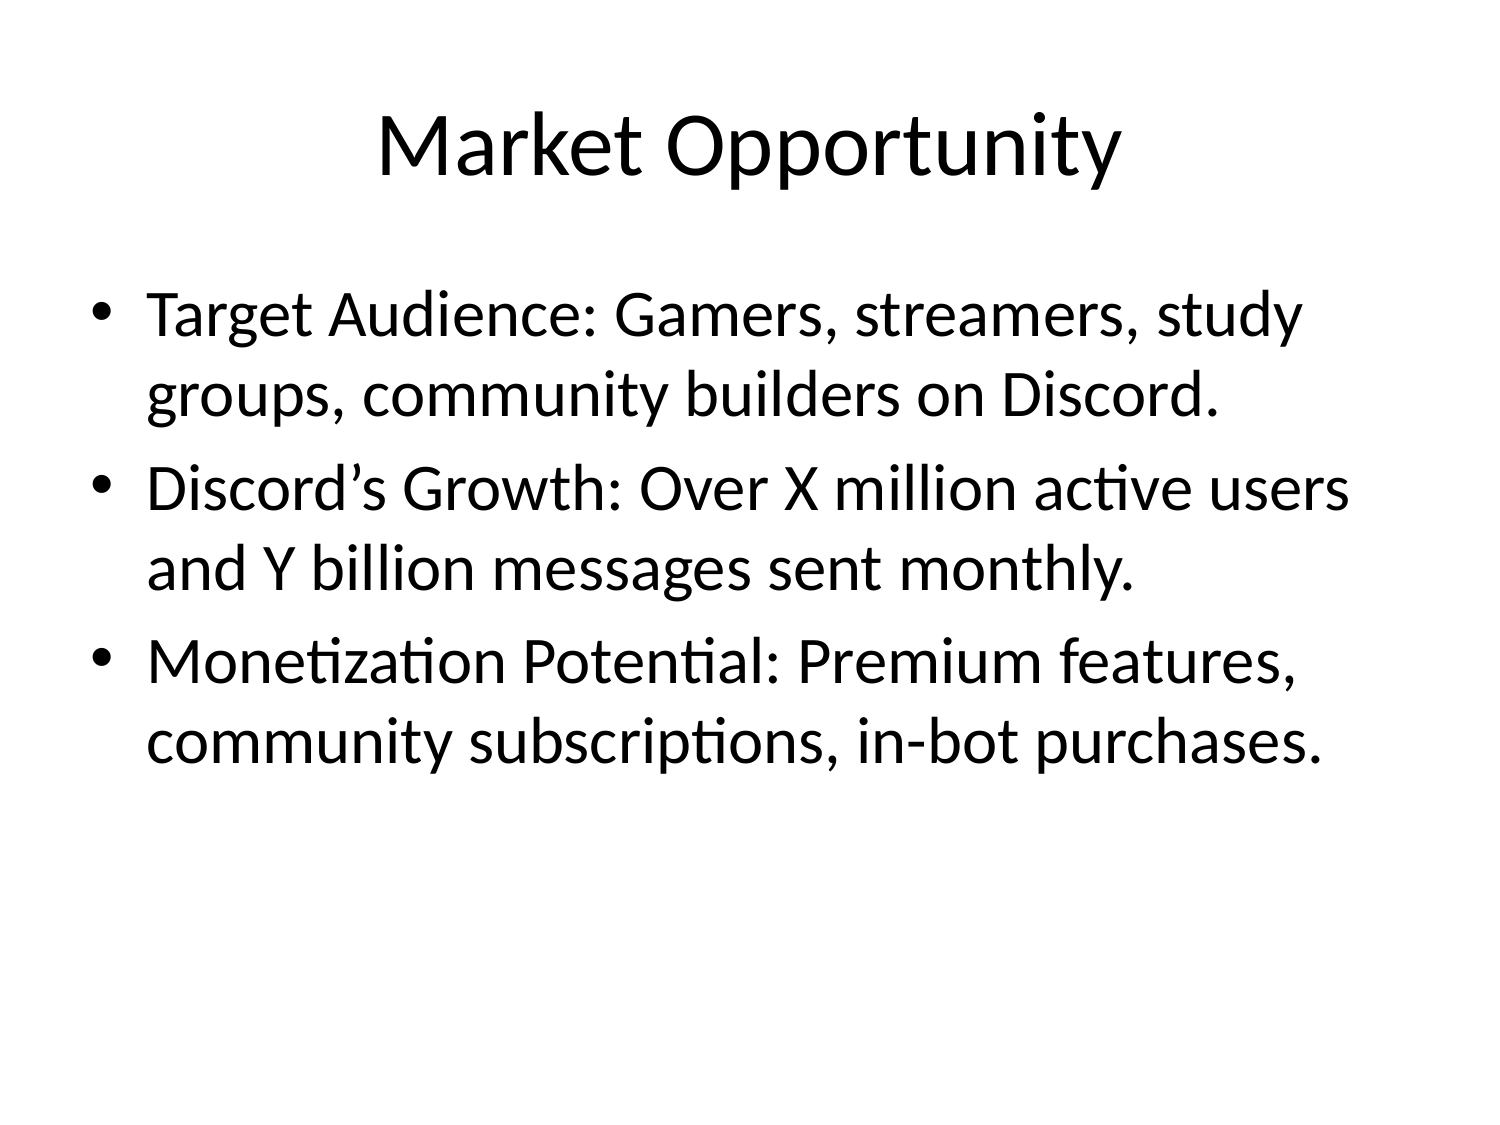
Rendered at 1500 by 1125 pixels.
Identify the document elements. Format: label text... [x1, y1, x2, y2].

list Target Audience: Gamers, streamers, study groups, community builders on Discord. Discord’s Growth: Over X million active users and Y billion messages sent monthly. Monetization Potential: Premium features, community subscriptions, in-bot purchases. [75, 262, 1425, 1005]
title Market Opportunity [75, 45, 1425, 233]
